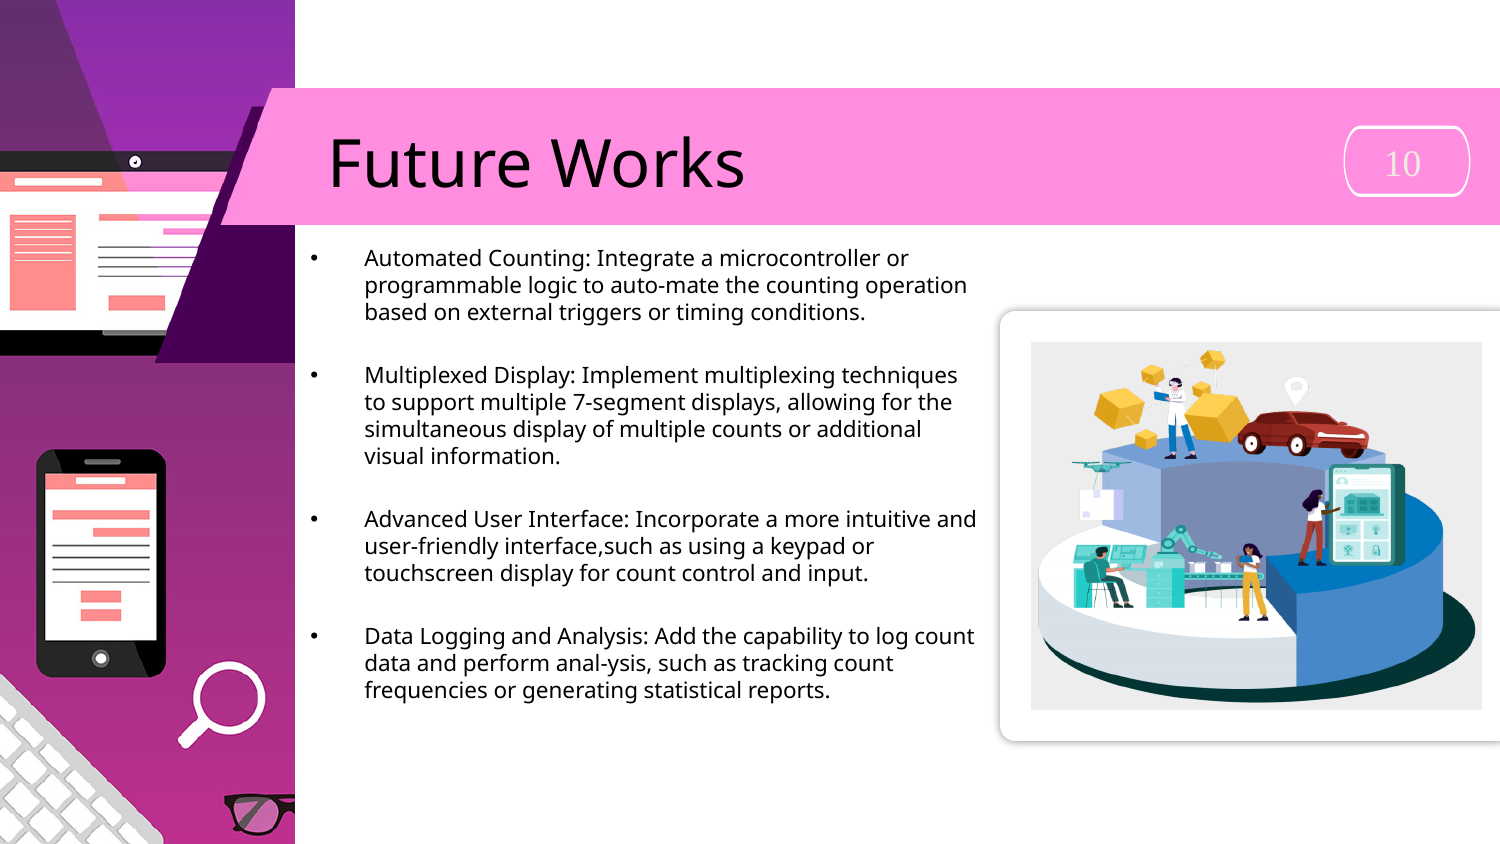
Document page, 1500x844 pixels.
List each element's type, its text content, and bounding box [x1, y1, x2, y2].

title Future Works [312, 101, 1344, 221]
list Automated Counting: Integrate a microcontroller or programmable logic to auto-mate the counting operation based on external triggers or timing conditions. Multiplexed Display: Implement multiplexing techniques to support multiple 7-segment displays, allowing for the simultaneous display of multiple counts or additional visual information. Advanced User Interface: Incorporate a more intuitive and user-friendly interface,such as using a keypad or touchscreen display for count control and input. Data Logging and Analysis: Add the capability to log count data and perform anal-ysis, such as tracking count frequencies or generating statistical reports. [295, 236, 998, 797]
picture [1030, 341, 1483, 710]
picture [0, 0, 1500, 844]
text_box 10 [1343, 125, 1471, 197]
